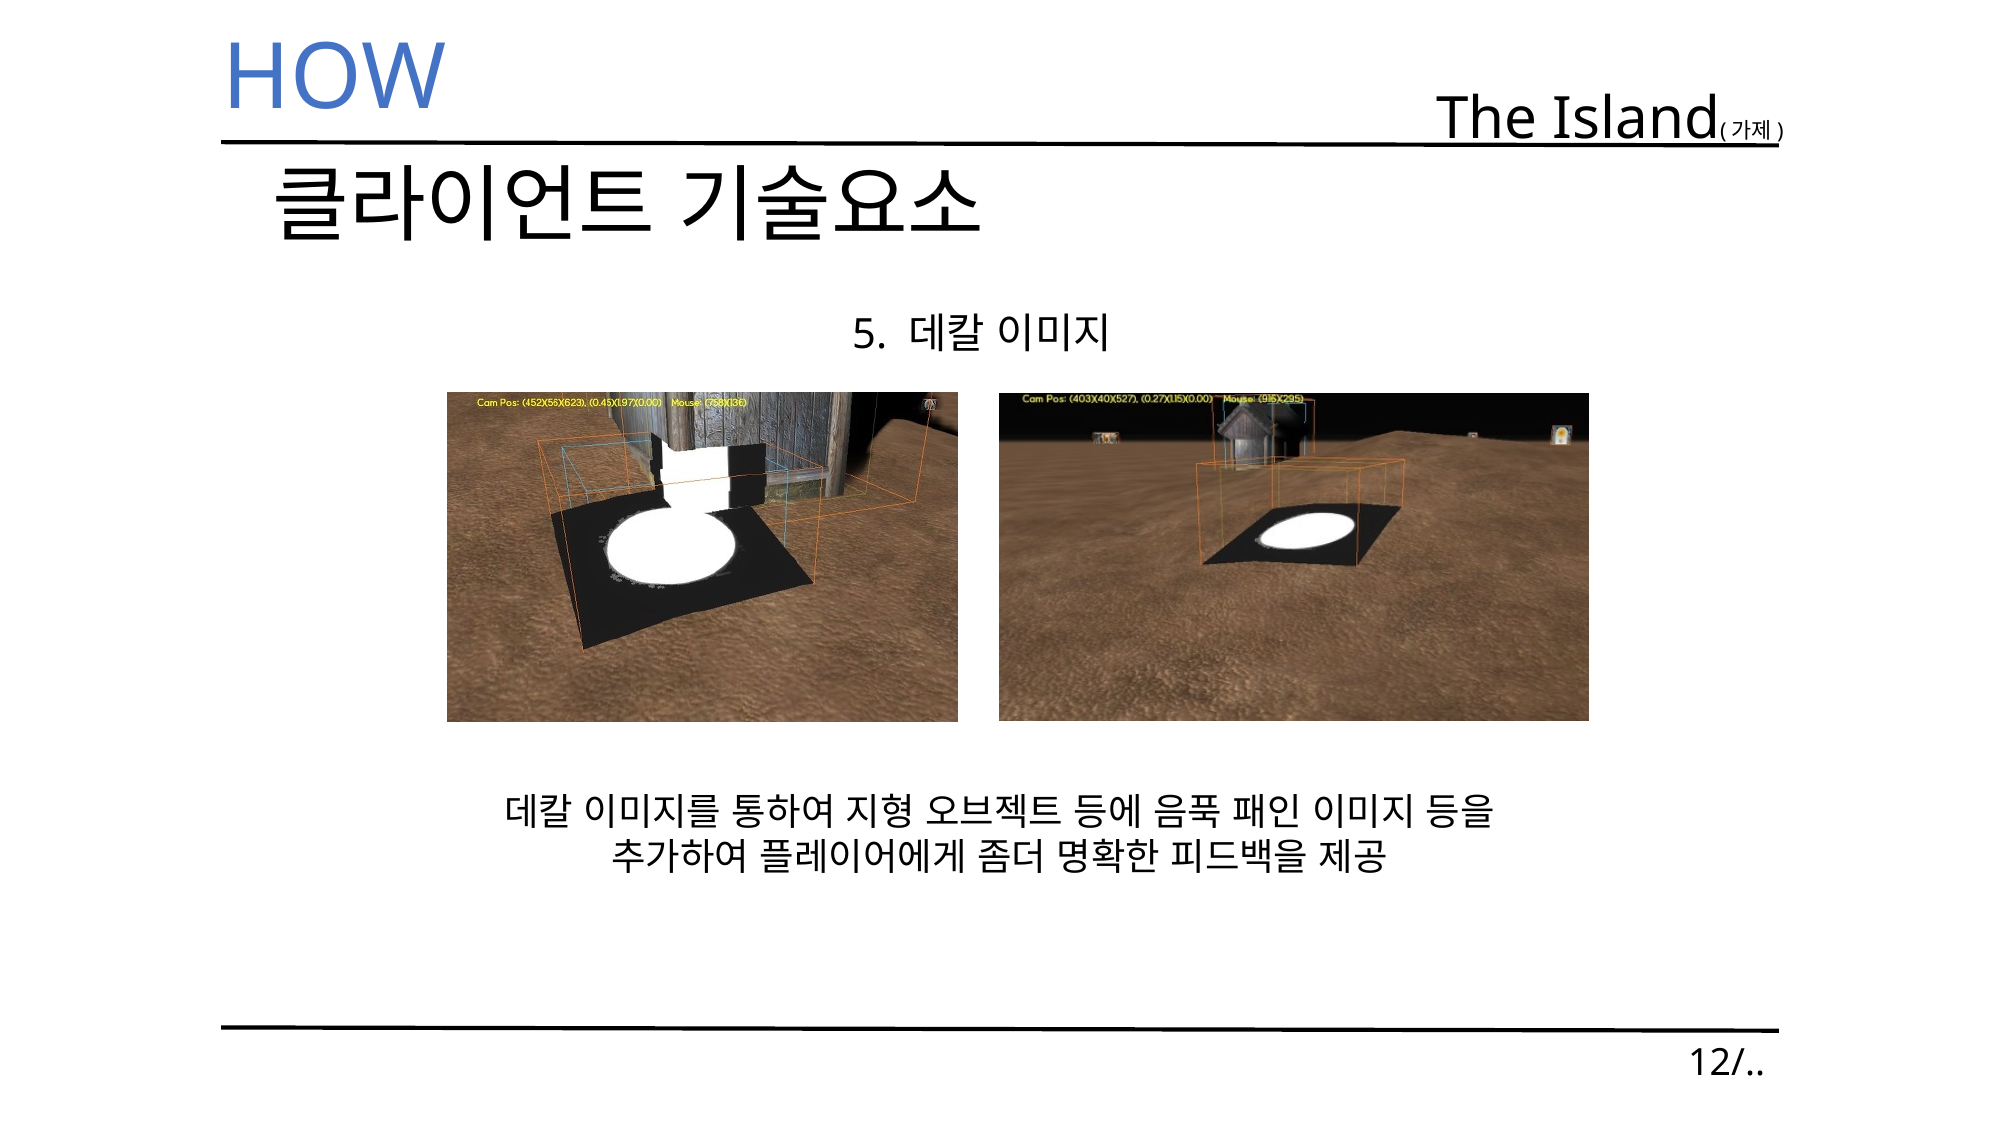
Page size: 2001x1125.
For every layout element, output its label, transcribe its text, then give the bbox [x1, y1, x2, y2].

text_box The Island(가제) [1421, 72, 1799, 158]
picture [999, 393, 1589, 721]
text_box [221, 1027, 1779, 1031]
text_box 12/.. [1673, 1030, 1780, 1091]
text_box 클라이언트 기술요소 [258, 146, 1000, 259]
picture [447, 392, 958, 722]
text_box 데칼 이미지를 통하여 지형 오브젝트 등에 음푹 패인 이미지 등을 추가하여 플레이어에게 좀더 명확한 피드백을 제공 [489, 781, 1511, 886]
text_box 5. 데칼 이미지 [837, 299, 1128, 364]
text_box HOW [207, 9, 462, 135]
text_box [221, 142, 1779, 146]
